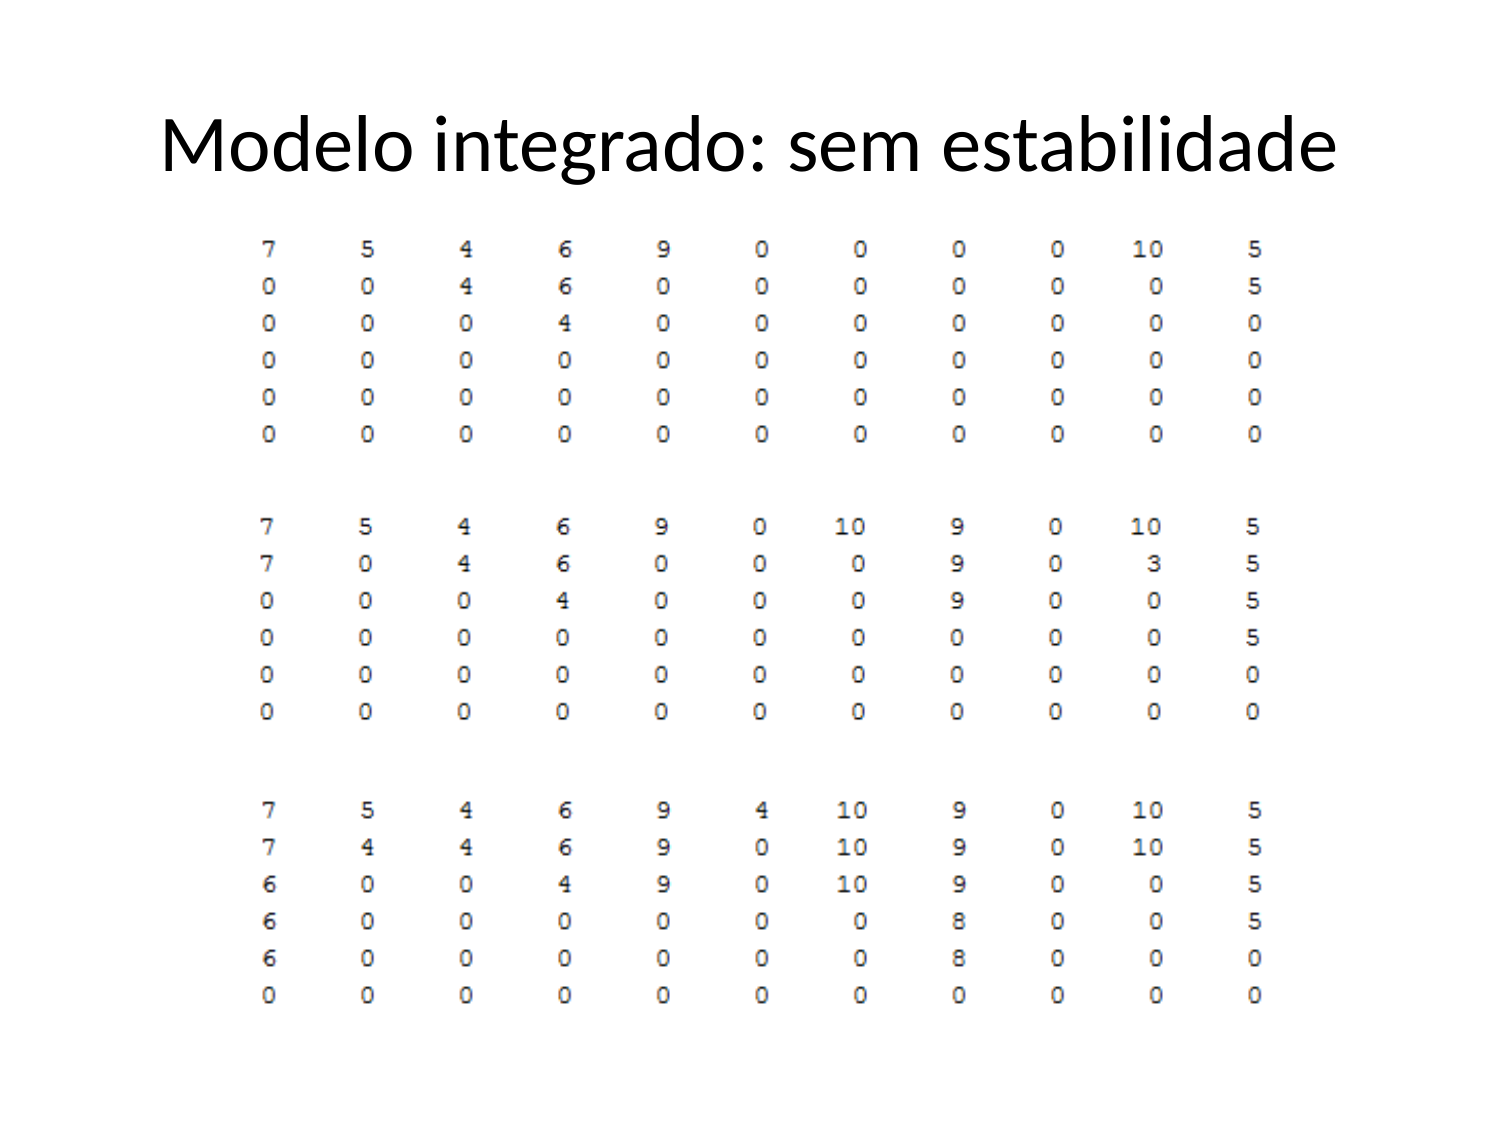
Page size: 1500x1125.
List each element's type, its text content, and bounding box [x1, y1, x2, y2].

title Modelo integrado: sem estabilidade [75, 45, 1425, 233]
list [253, 231, 1282, 1014]
